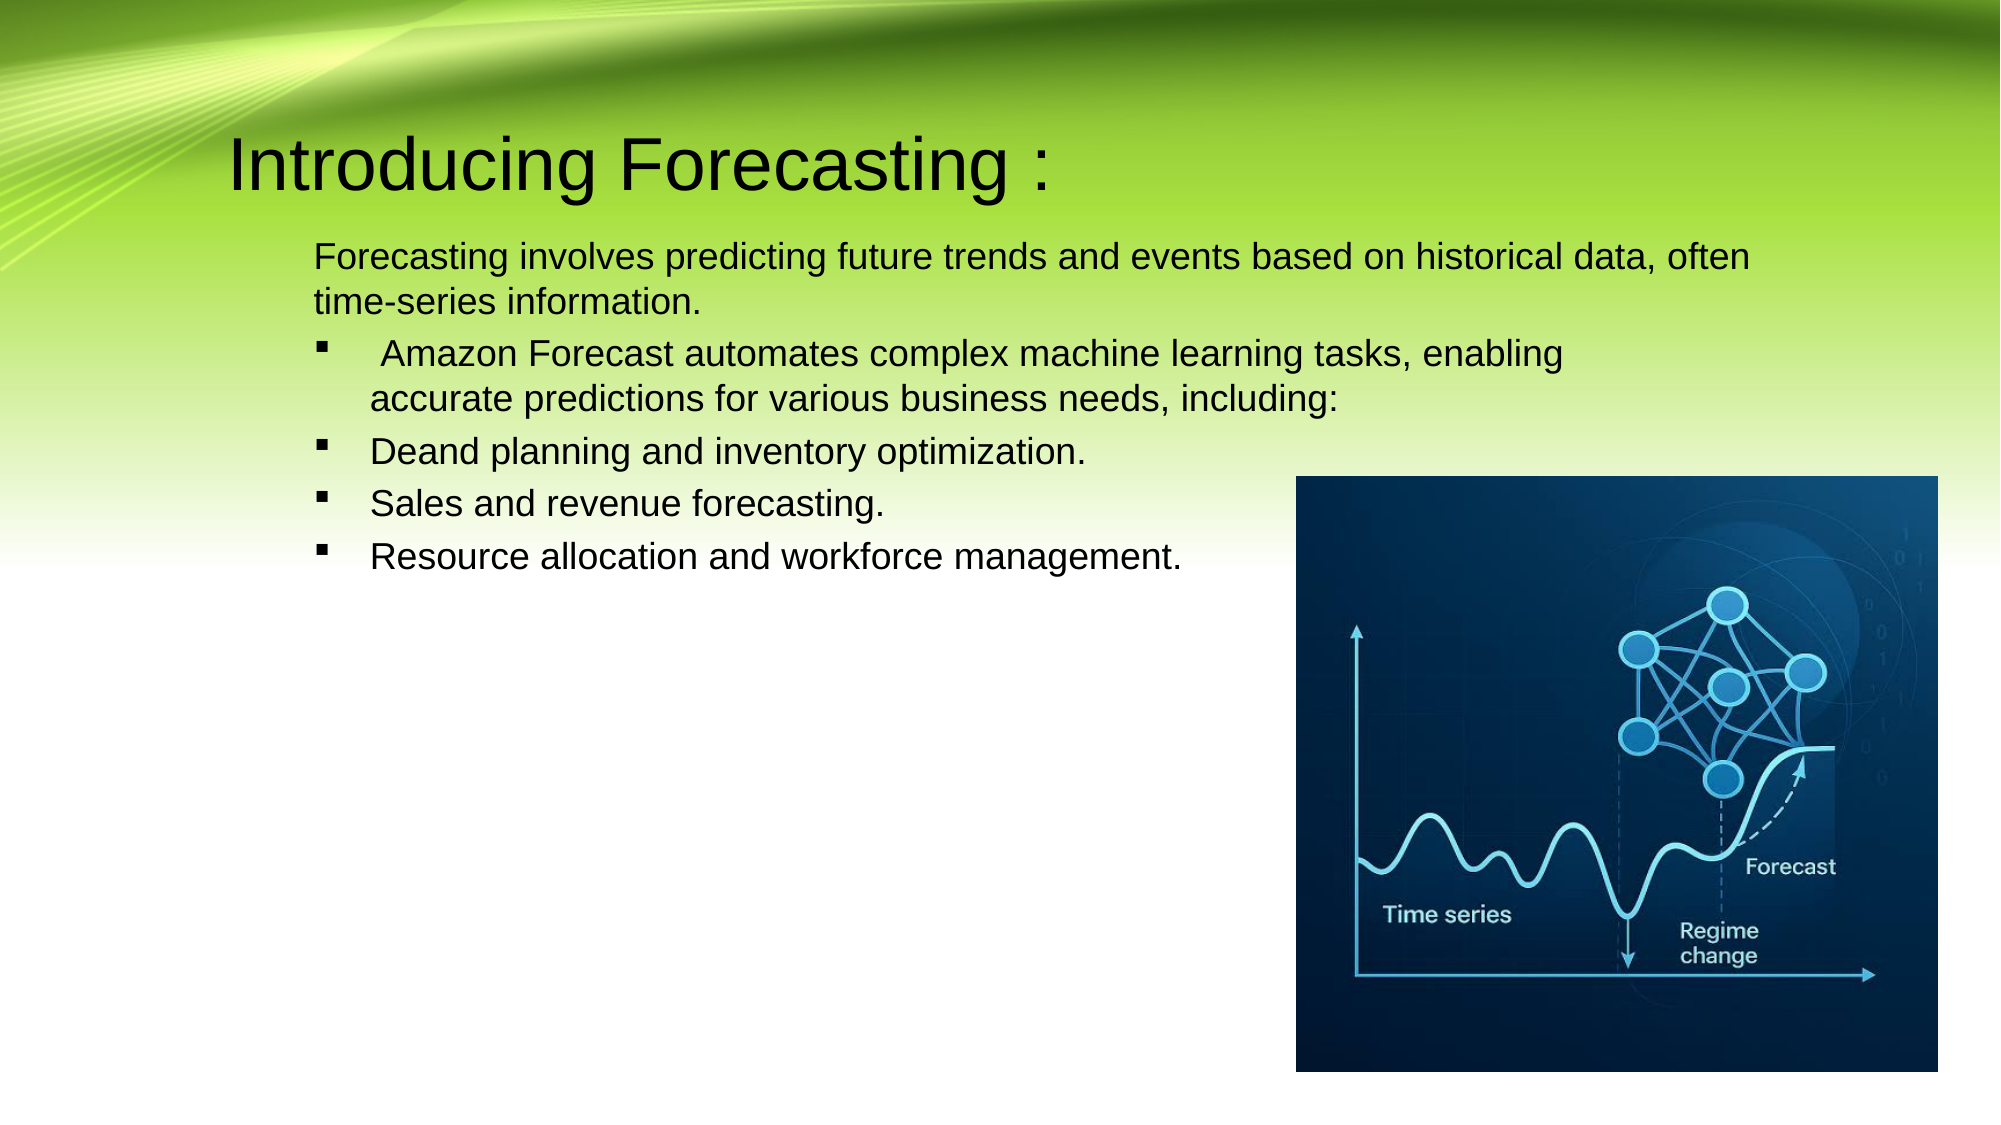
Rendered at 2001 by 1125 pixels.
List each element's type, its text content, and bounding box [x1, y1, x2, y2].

list Forecasting involves predicting future trends and events based on historical data, often time-series information. Amazon Forecast automates complex machine learning tasks, enabling accurate predictions for various business needs, including: Deand planning and inventory optimization. Sales and revenue forecasting. Resource allocation and workforce management. [298, 224, 1859, 963]
picture [0, 0, 2000, 1125]
title Introducing Forecasting : [212, 112, 2000, 209]
